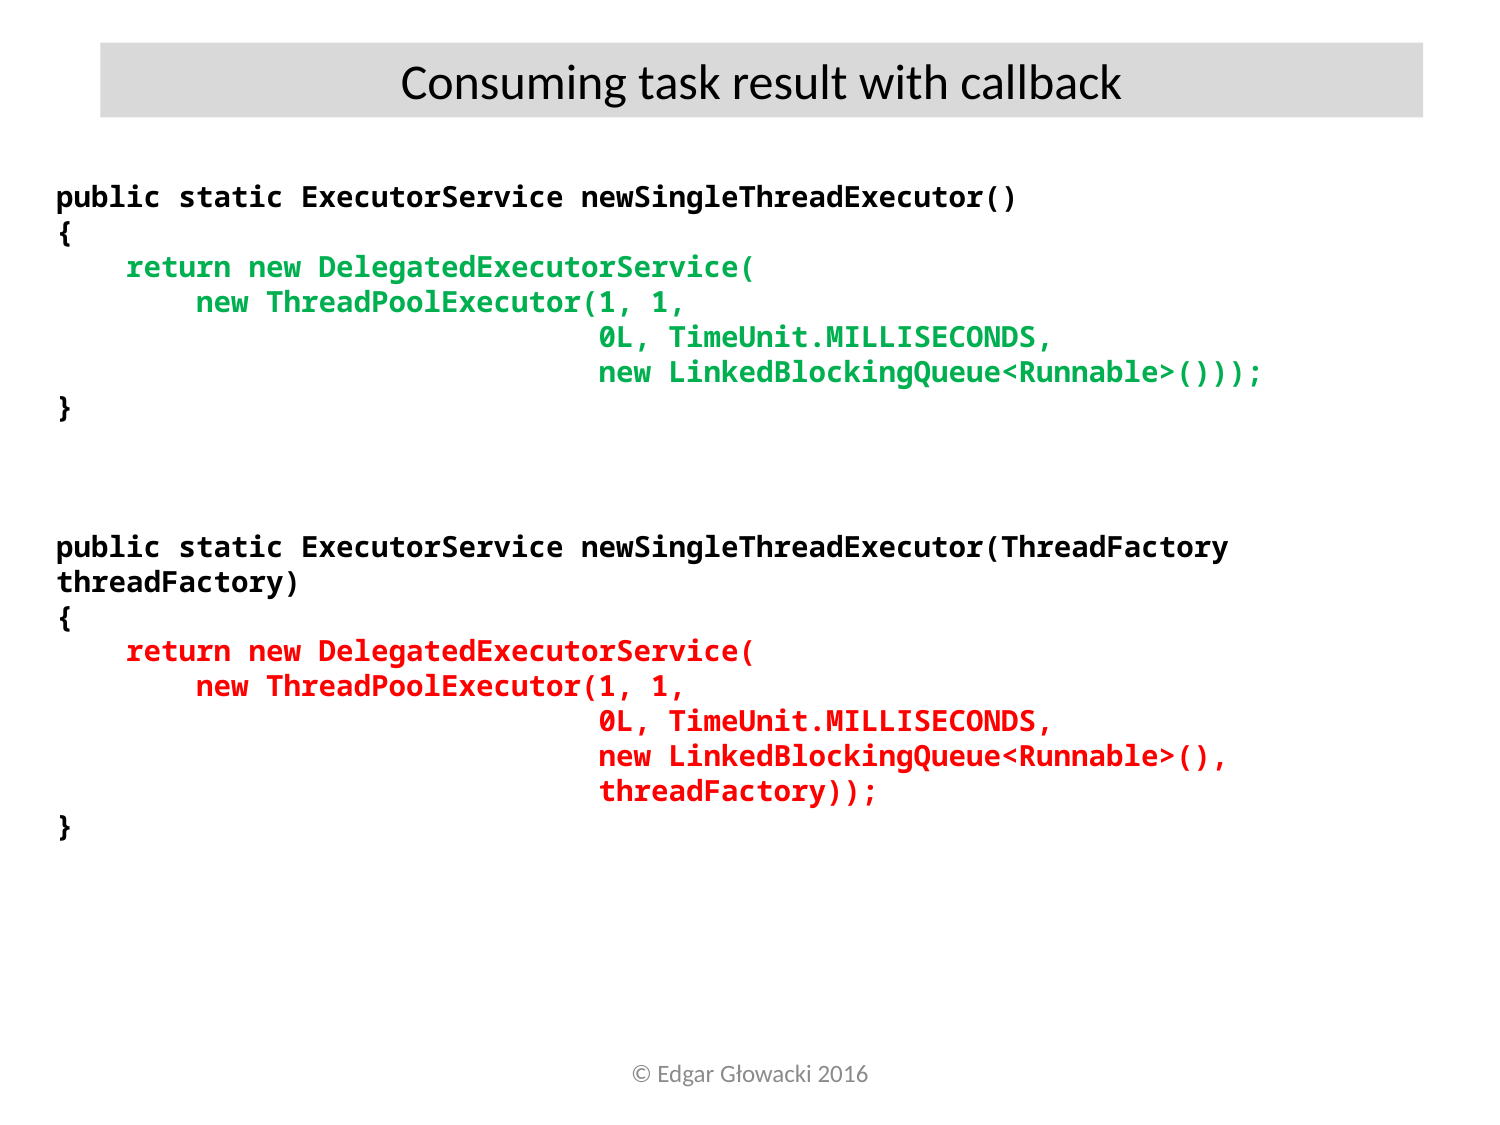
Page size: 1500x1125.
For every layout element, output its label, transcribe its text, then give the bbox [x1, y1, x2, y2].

text_box Consuming task result with callback [100, 42, 1424, 118]
text_box public static ExecutorService newSingleThreadExecutor() { return new DelegatedExecutorService( new ThreadPoolExecutor(1, 1, 0L, TimeUnit.MILLISECONDS, new LinkedBlockingQueue<Runnable>())); } public static ExecutorService newSingleThreadExecutor(ThreadFactory threadFactory) { return new DelegatedExecutorService( new ThreadPoolExecutor(1, 1, 0L, TimeUnit.MILLISECONDS, new LinkedBlockingQueue<Runnable>(), threadFactory)); } [41, 170, 1459, 850]
footer © Edgar Głowacki 2016 [512, 1042, 988, 1103]
